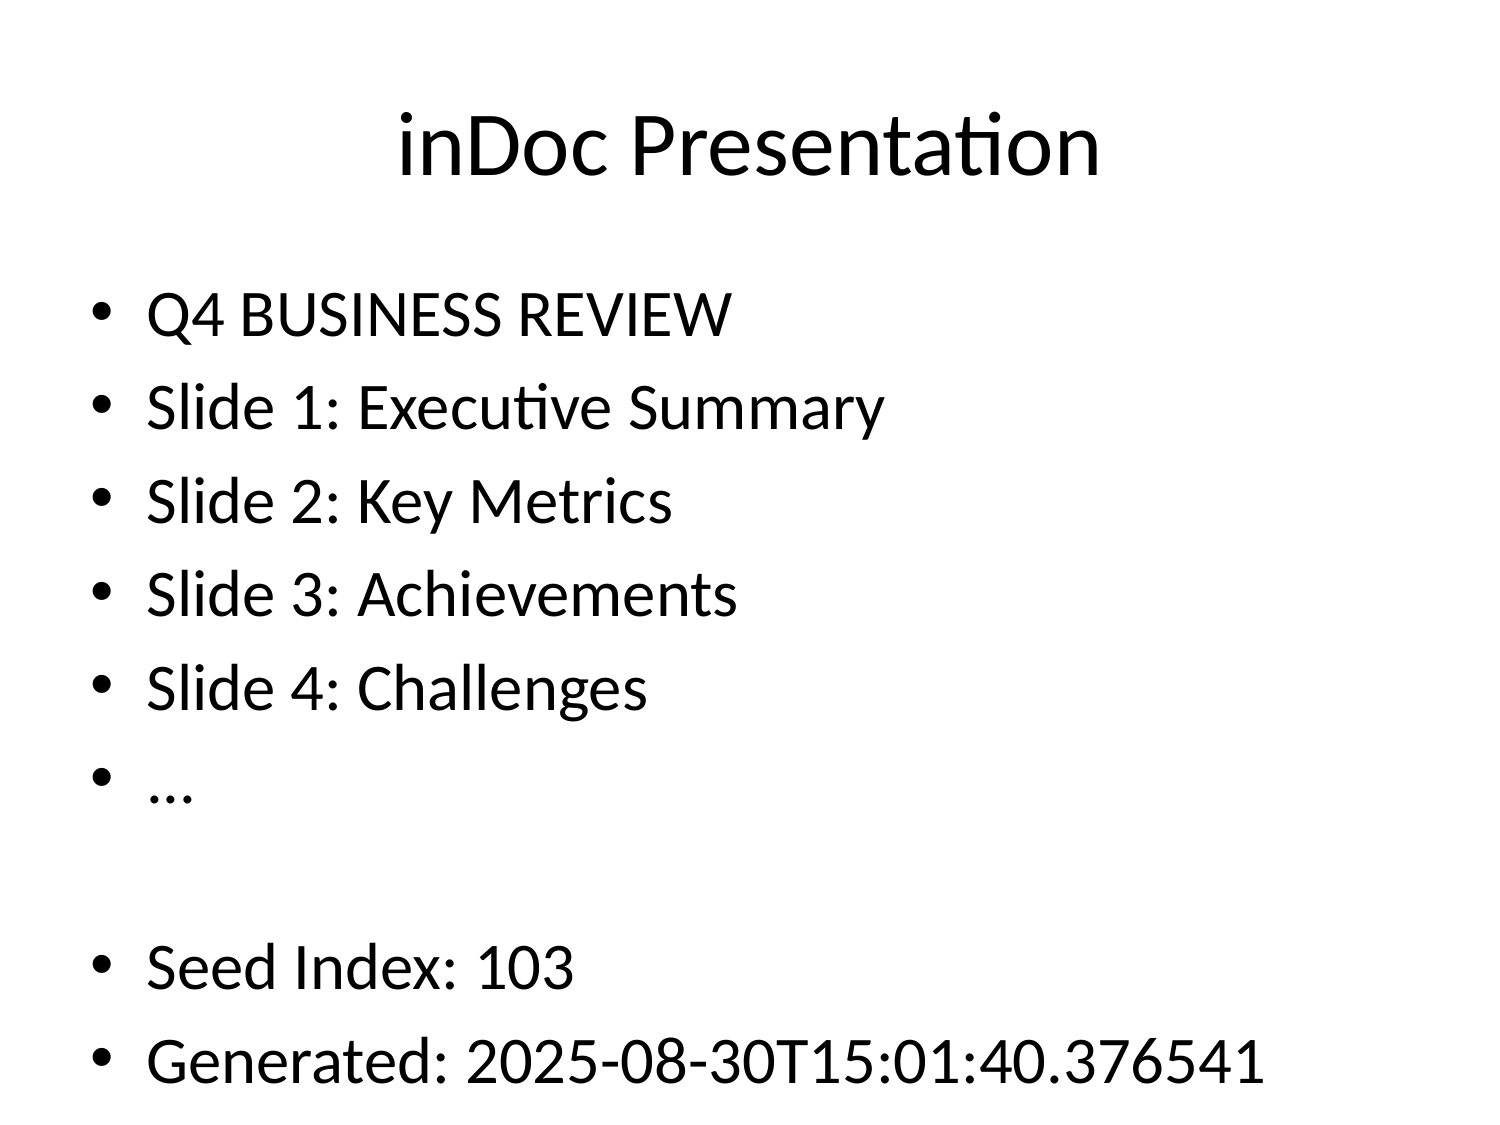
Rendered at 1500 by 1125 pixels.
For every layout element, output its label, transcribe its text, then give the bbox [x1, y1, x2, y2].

list Q4 BUSINESS REVIEW Slide 1: Executive Summary Slide 2: Key Metrics Slide 3: Achievements Slide 4: Challenges ... Seed Index: 103 Generated: 2025-08-30T15:01:40.376541 [75, 262, 1425, 1005]
title inDoc Presentation [75, 45, 1425, 233]
